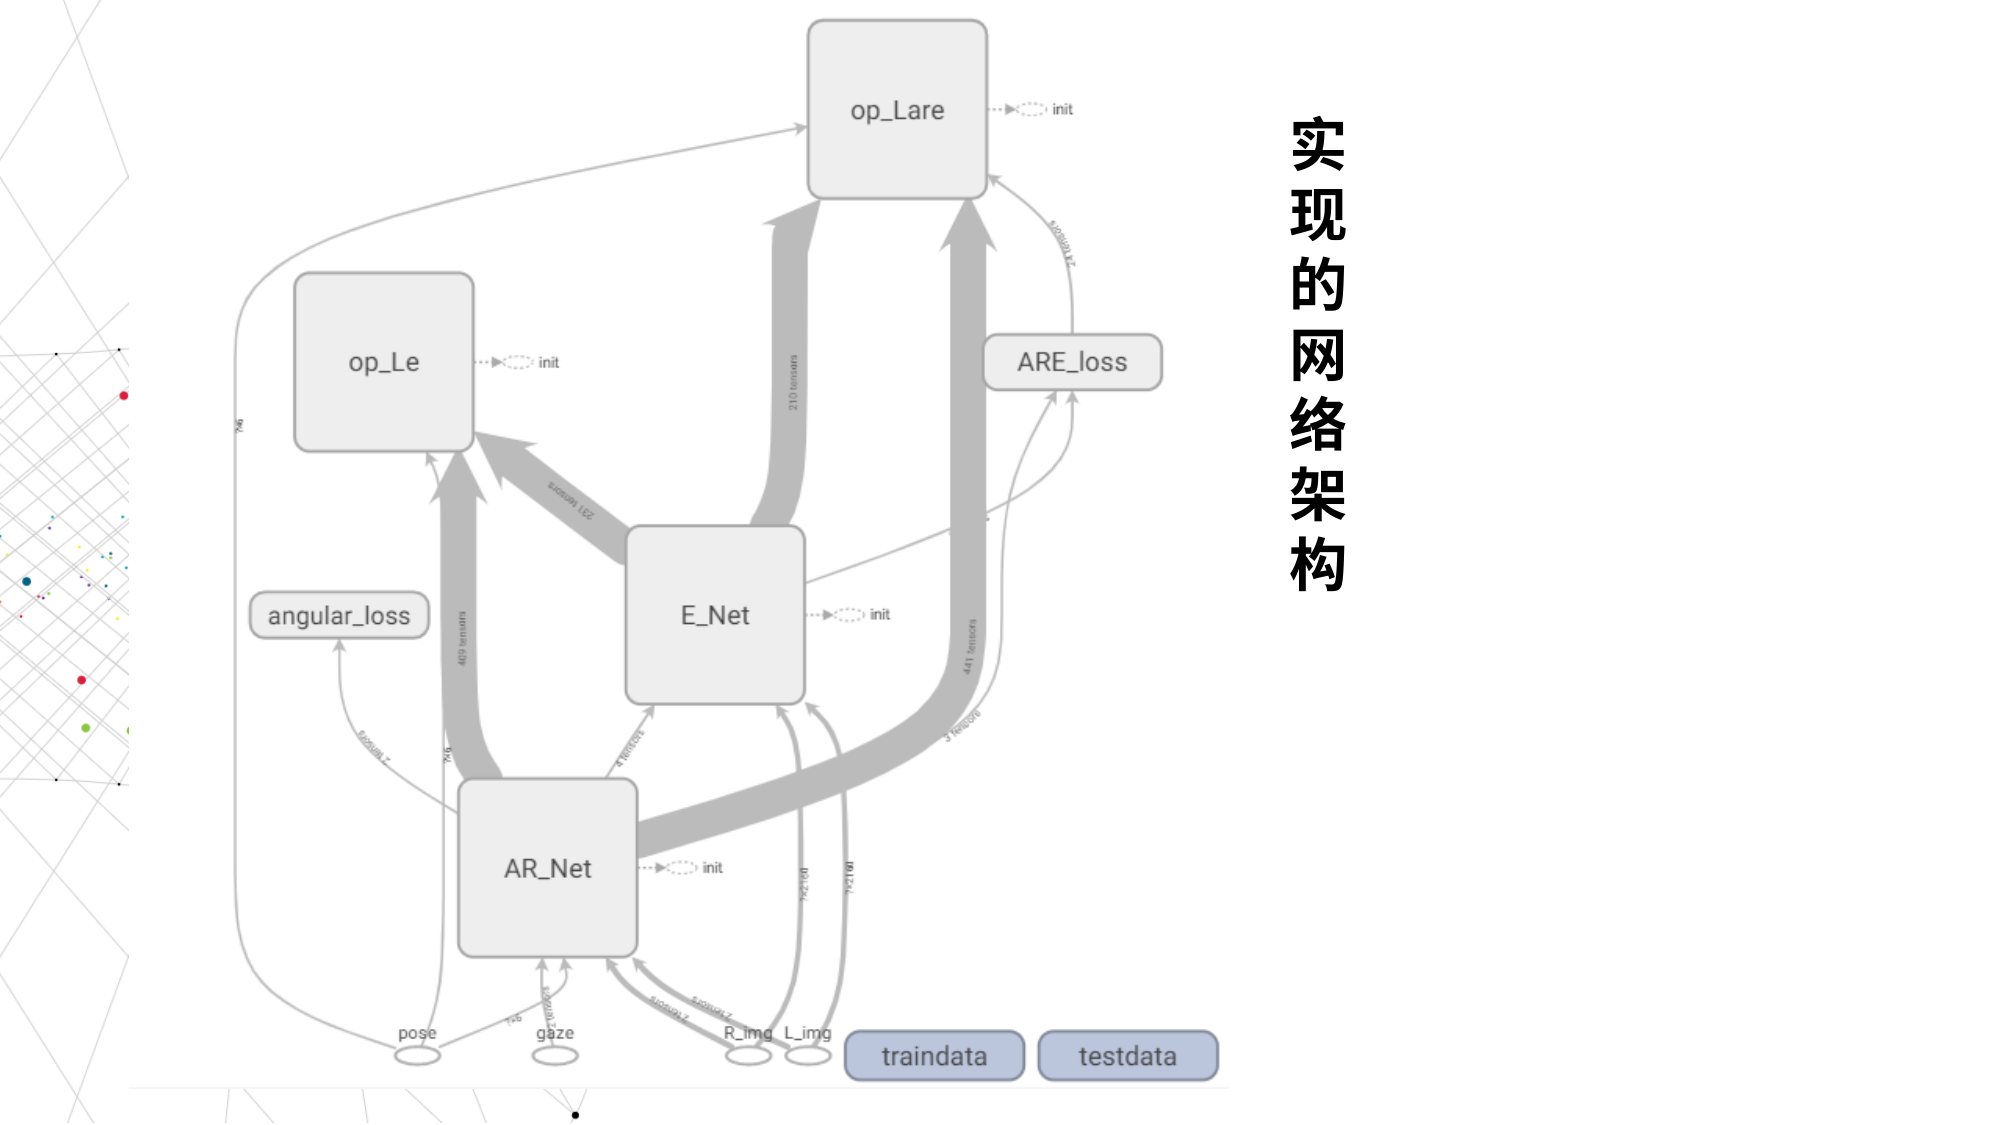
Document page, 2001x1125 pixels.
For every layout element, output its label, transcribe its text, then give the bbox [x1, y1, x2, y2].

picture [0, 0, 1229, 1123]
text_box 实现的网络架构 [1274, 100, 1350, 606]
